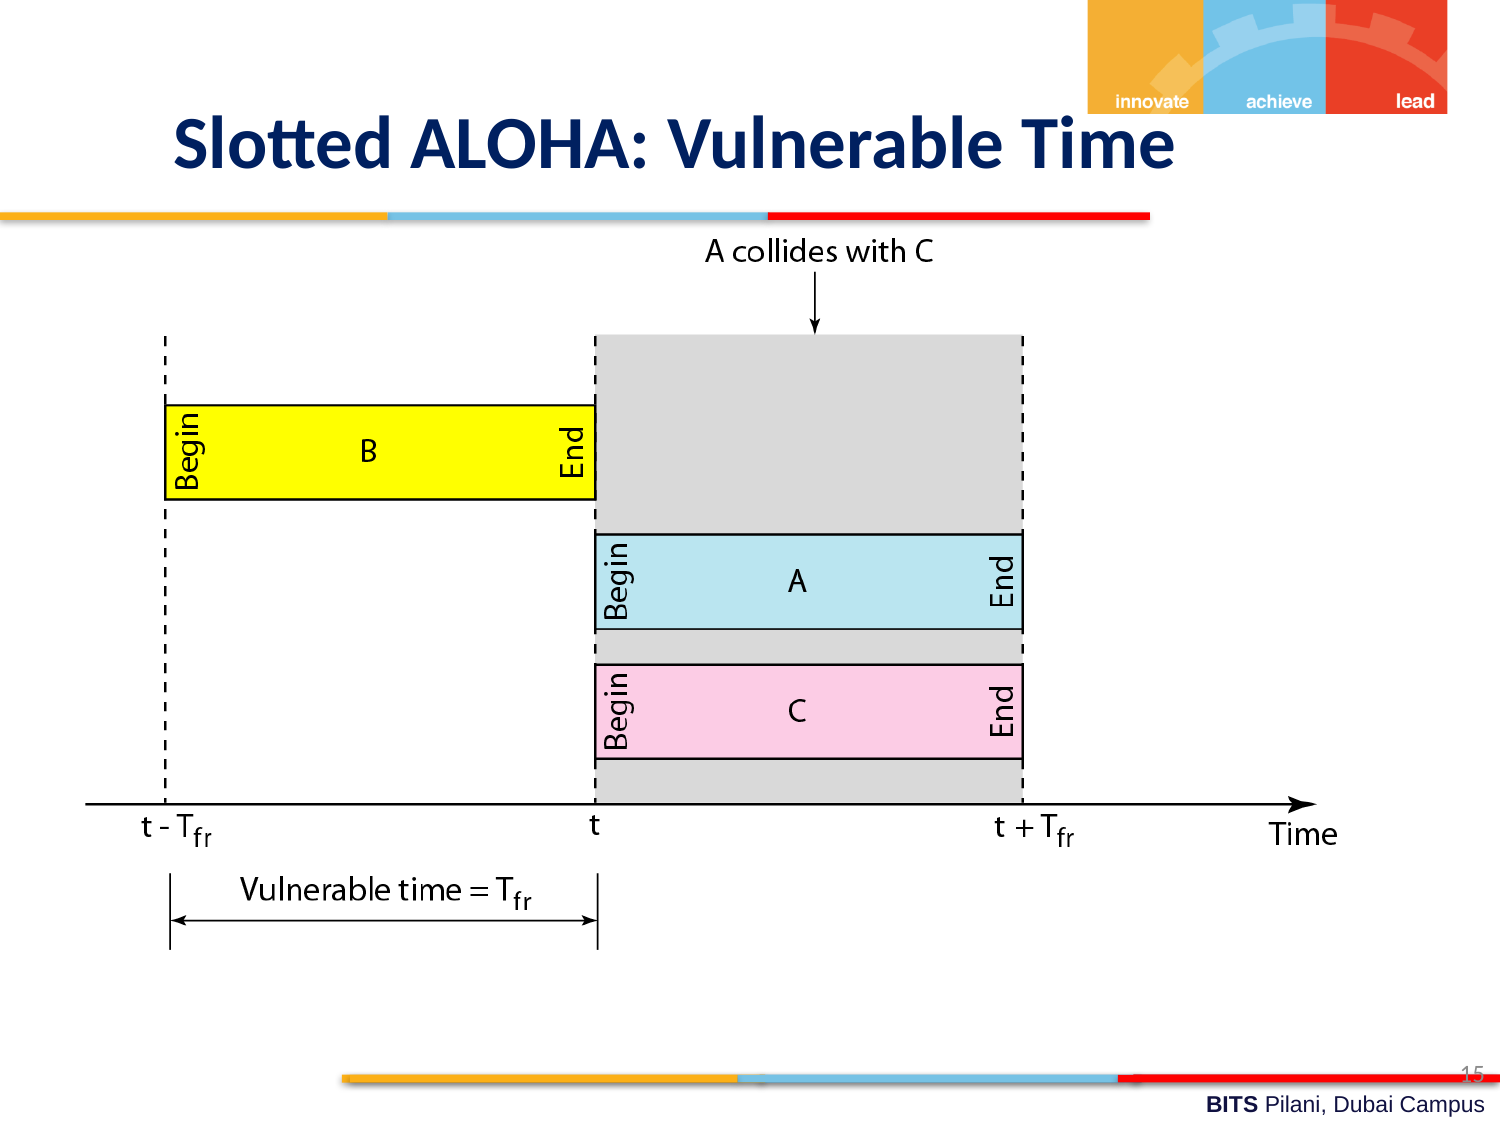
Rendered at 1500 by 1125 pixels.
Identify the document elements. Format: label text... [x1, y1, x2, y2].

title Slotted ALOHA: Vulnerable Time [0, 45, 1350, 233]
picture [1087, 0, 1448, 114]
picture [85, 234, 1338, 963]
slide_number 15 [1149, 1042, 1500, 1103]
